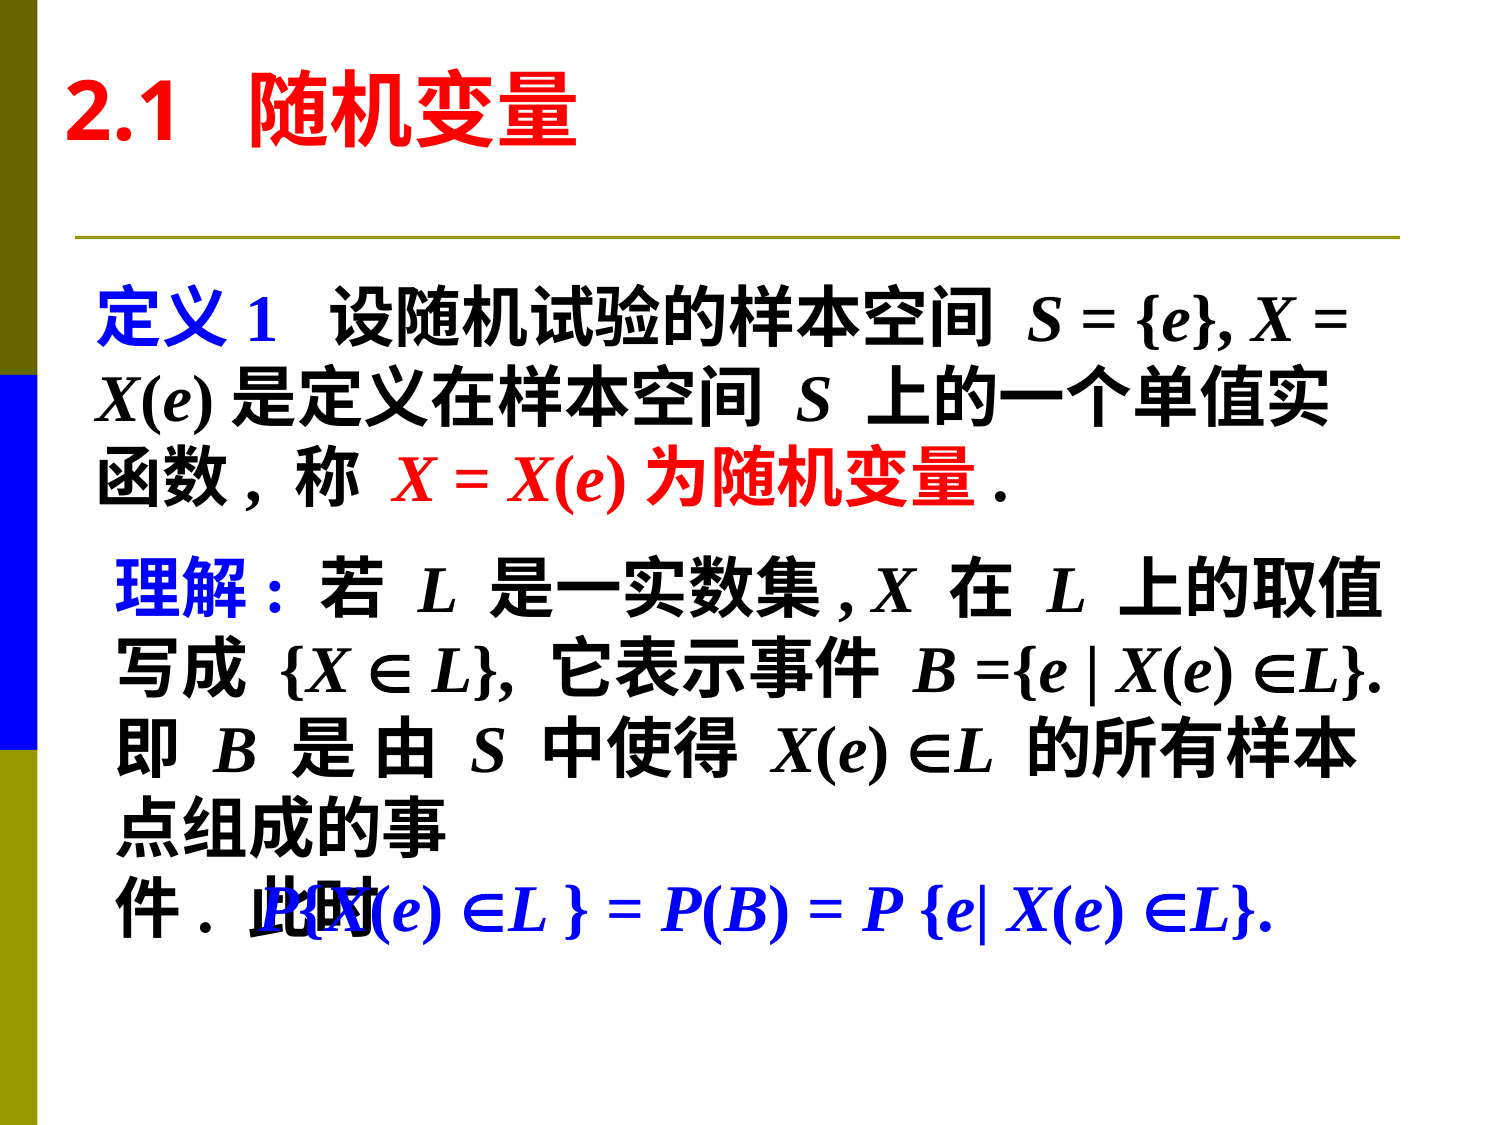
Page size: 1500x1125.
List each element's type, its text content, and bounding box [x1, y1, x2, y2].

text_box 2.1 随机变量 [50, 49, 614, 164]
text_box 理解: 若 L 是一实数集, X 在 L 上的取值写成 {X  L}, 它表示事件 B ={e | X(e) L}.即 B 是 由 S 中使得 X(e) L 的所有样本点组成的事 件. 此时 [100, 538, 1429, 954]
text_box P{X(e) L } = P(B) = P {e| X(e) L}. [243, 857, 1289, 953]
text_box 定义1 设随机试验的样本空间 S = {e}, X = X(e)是定义在样本空间 S 上的一个单值实 函数, 称 X = X(e)为随机变量. [80, 267, 1382, 522]
